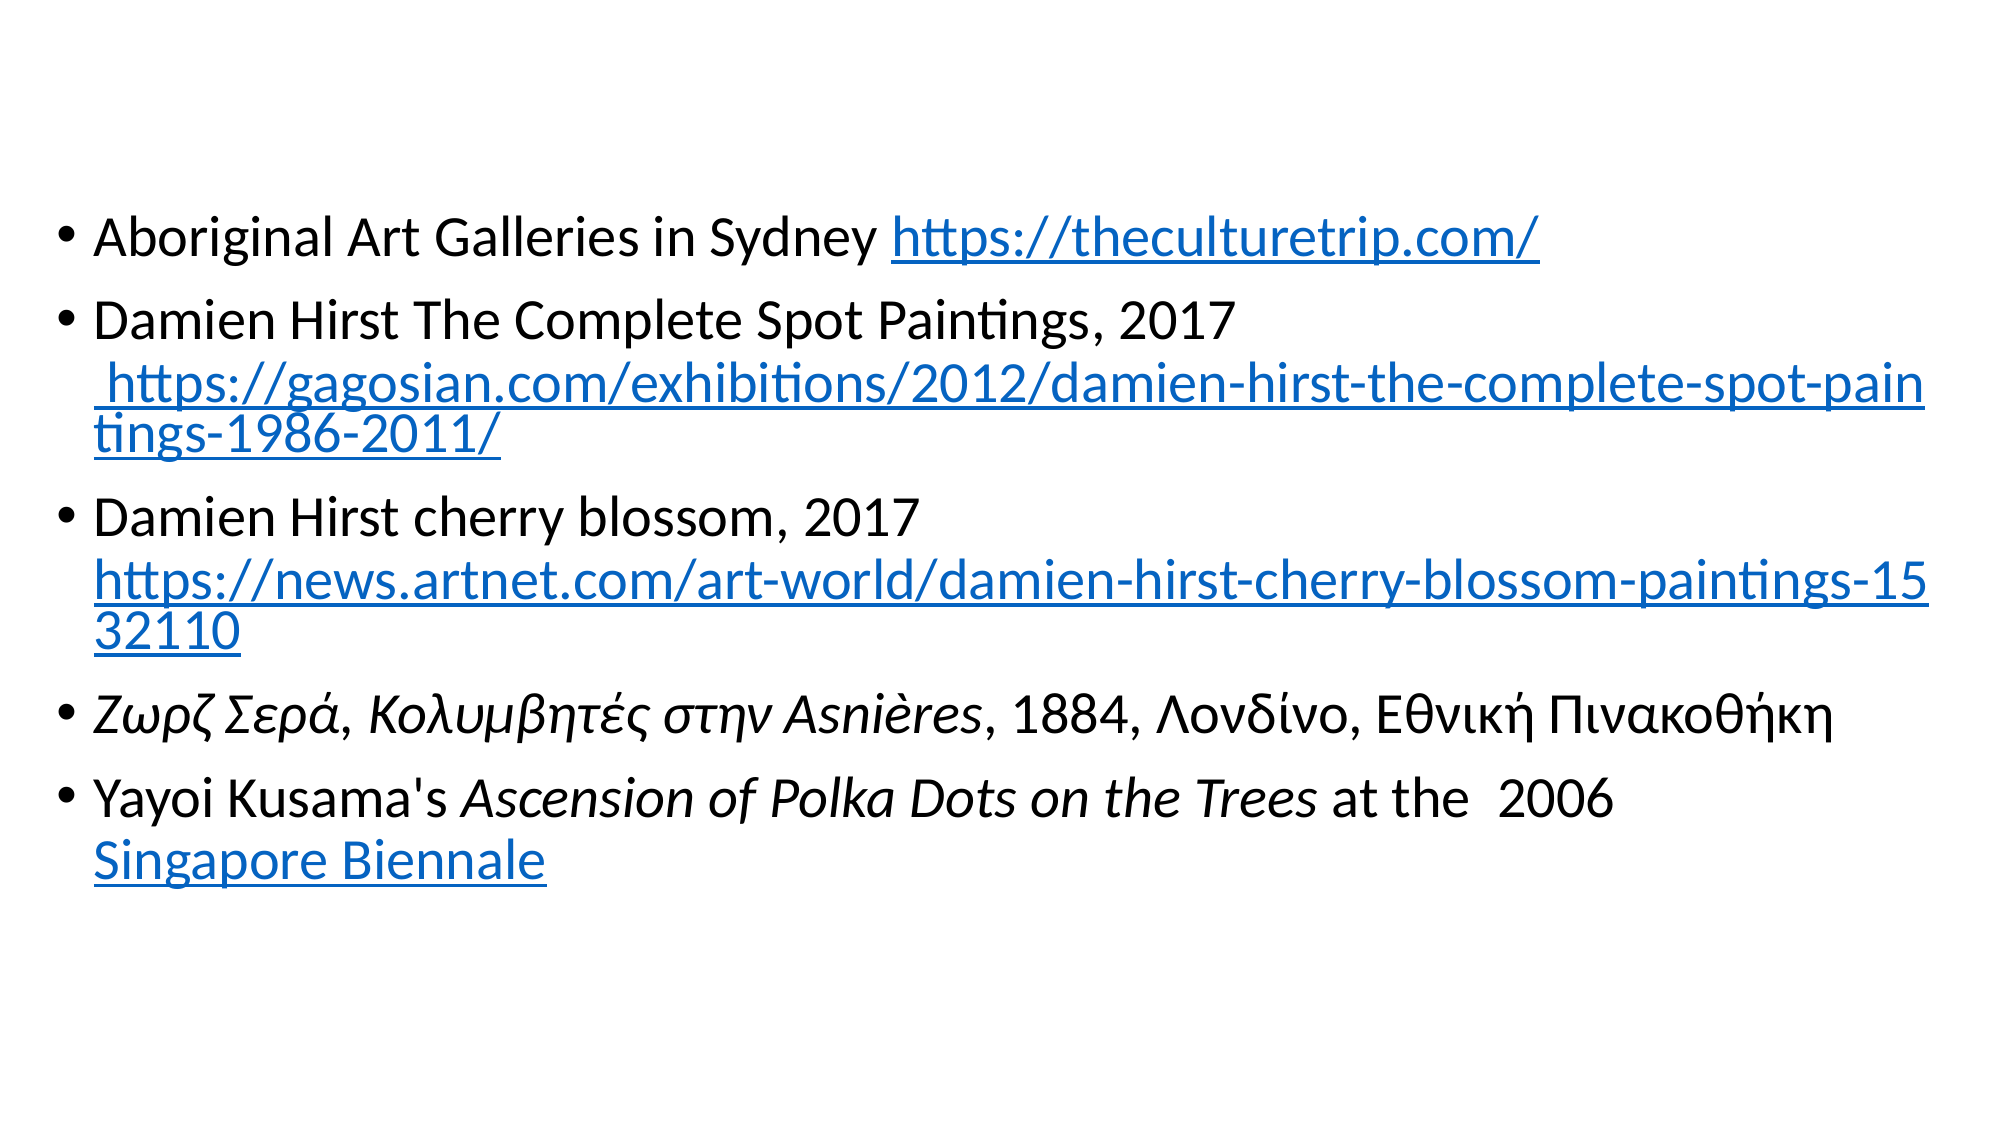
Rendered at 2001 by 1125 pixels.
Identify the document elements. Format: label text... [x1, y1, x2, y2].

list Aboriginal Art Galleries in Sydney https://theculturetrip.com/ Damien Hirst The Complete Spot Paintings, 2017 https://gagosian.com/exhibitions/2012/damien-hirst-the-complete-spot-paintings-1986-2011/ Damien Hirst cherry blossom, 2017 https://news.artnet.com/art-world/damien-hirst-cherry-blossom-paintings-1532110 Ζωρζ Σερά, Κολυμβητές στην Asnières, 1884, Λονδίνο, Εθνική Πινακοθήκη Yayoi Kusama's Ascension of Polka Dots on the Trees at the 2006 Singapore Biennale [41, 107, 1972, 822]
